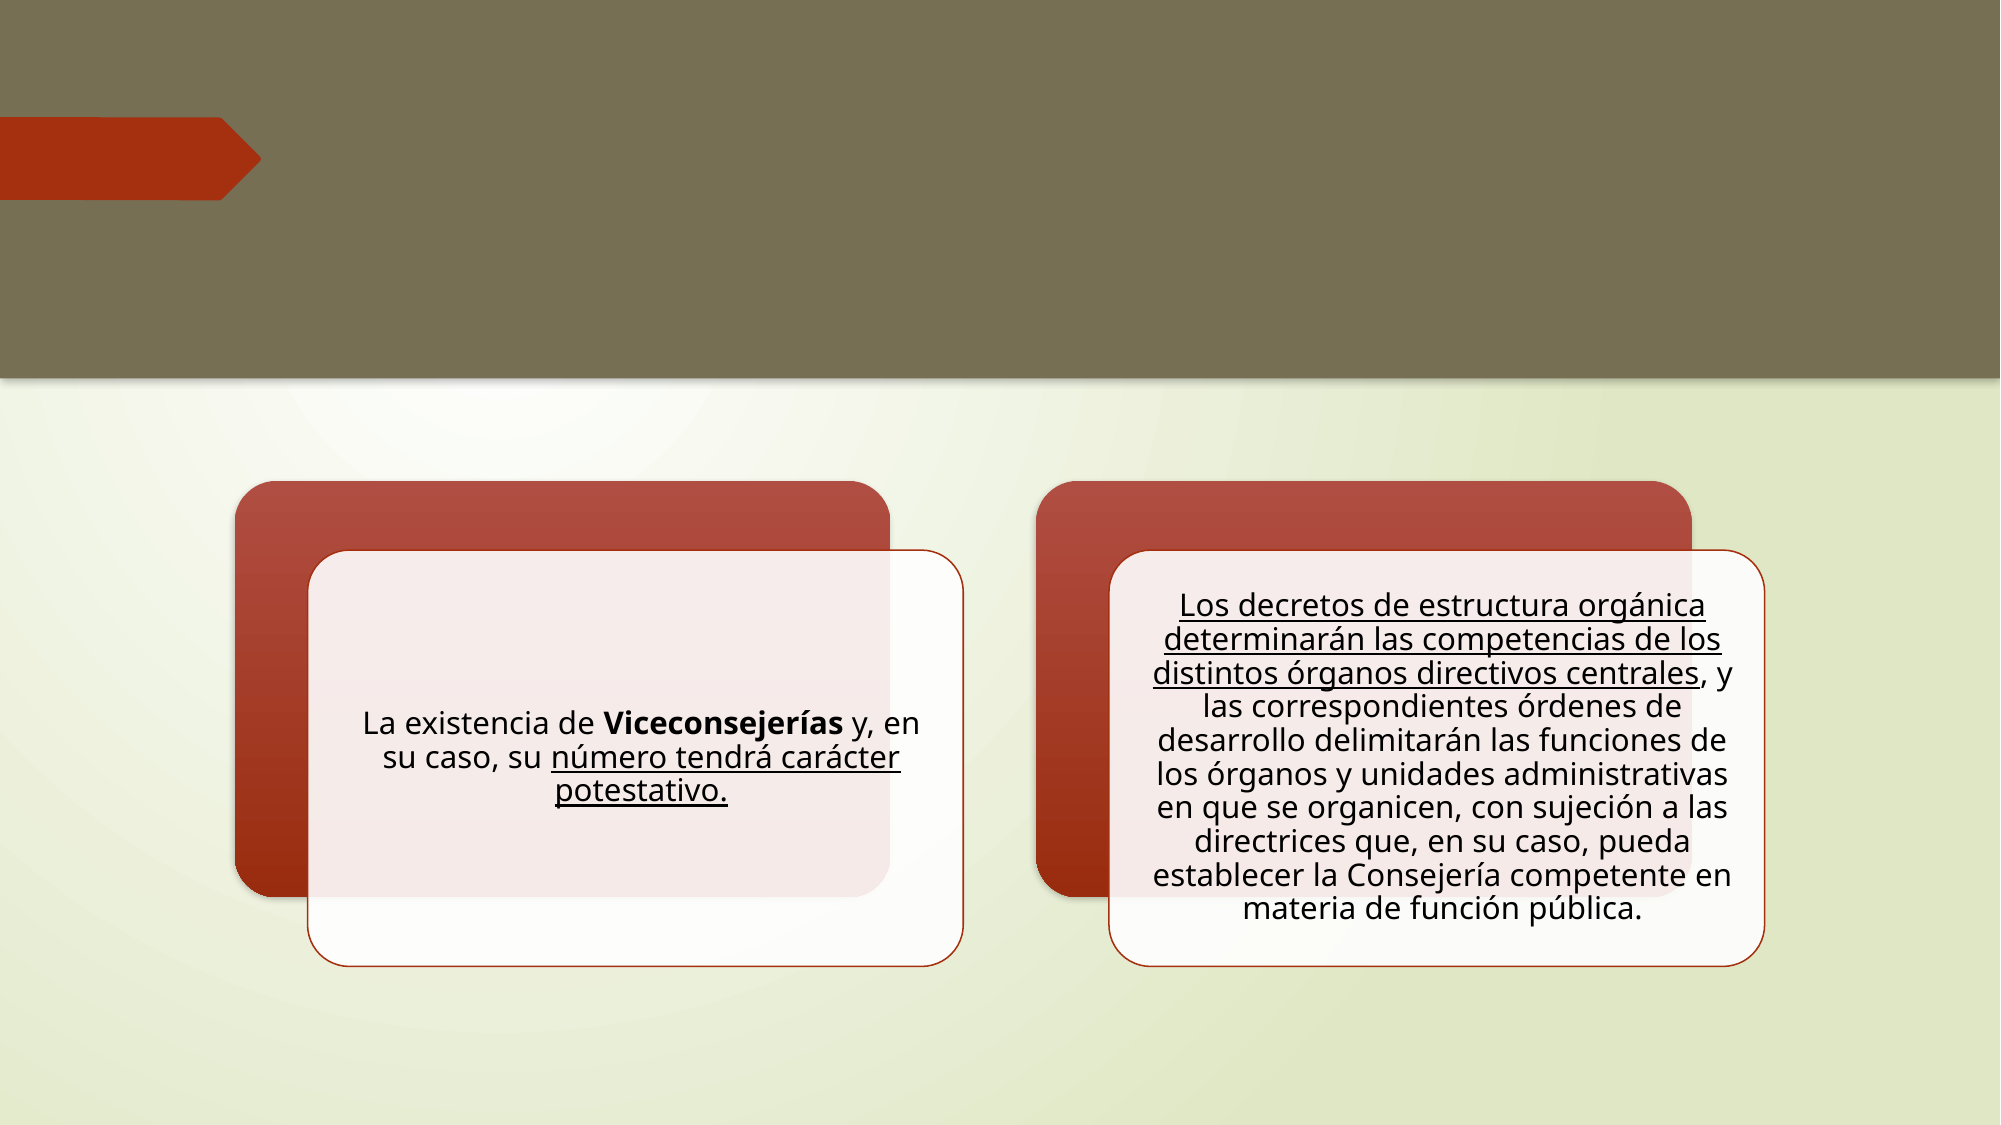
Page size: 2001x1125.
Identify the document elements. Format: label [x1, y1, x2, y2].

list [157, 480, 1842, 967]
text_box [0, 390, 2000, 1125]
text_box [0, 117, 262, 201]
text_box [0, 0, 2000, 379]
